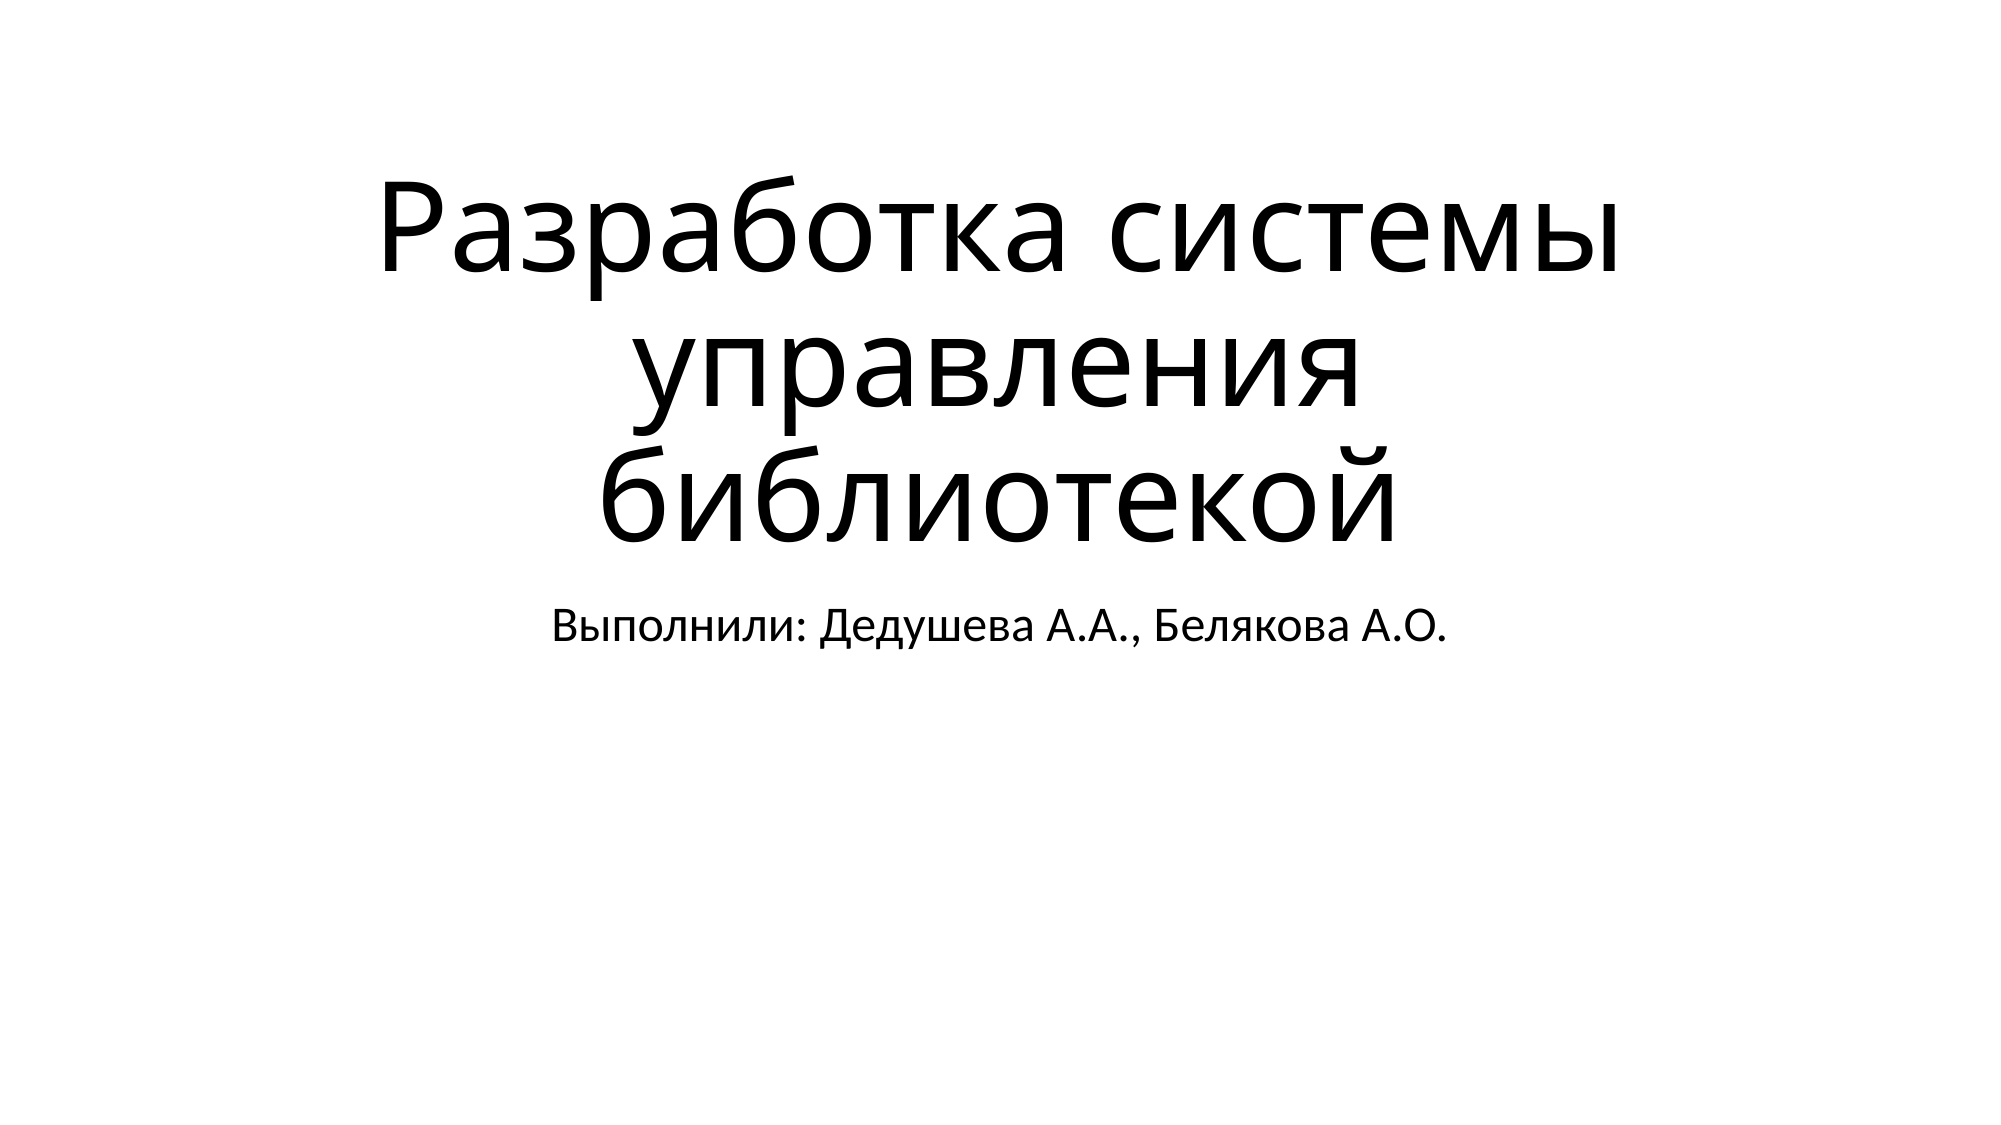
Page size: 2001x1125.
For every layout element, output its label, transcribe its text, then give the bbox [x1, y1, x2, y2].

subtitle Выполнили: Дедушева А.А., Белякова А.О. [249, 590, 1750, 863]
title Разработка системы управления библиотекой [249, 184, 1750, 576]
